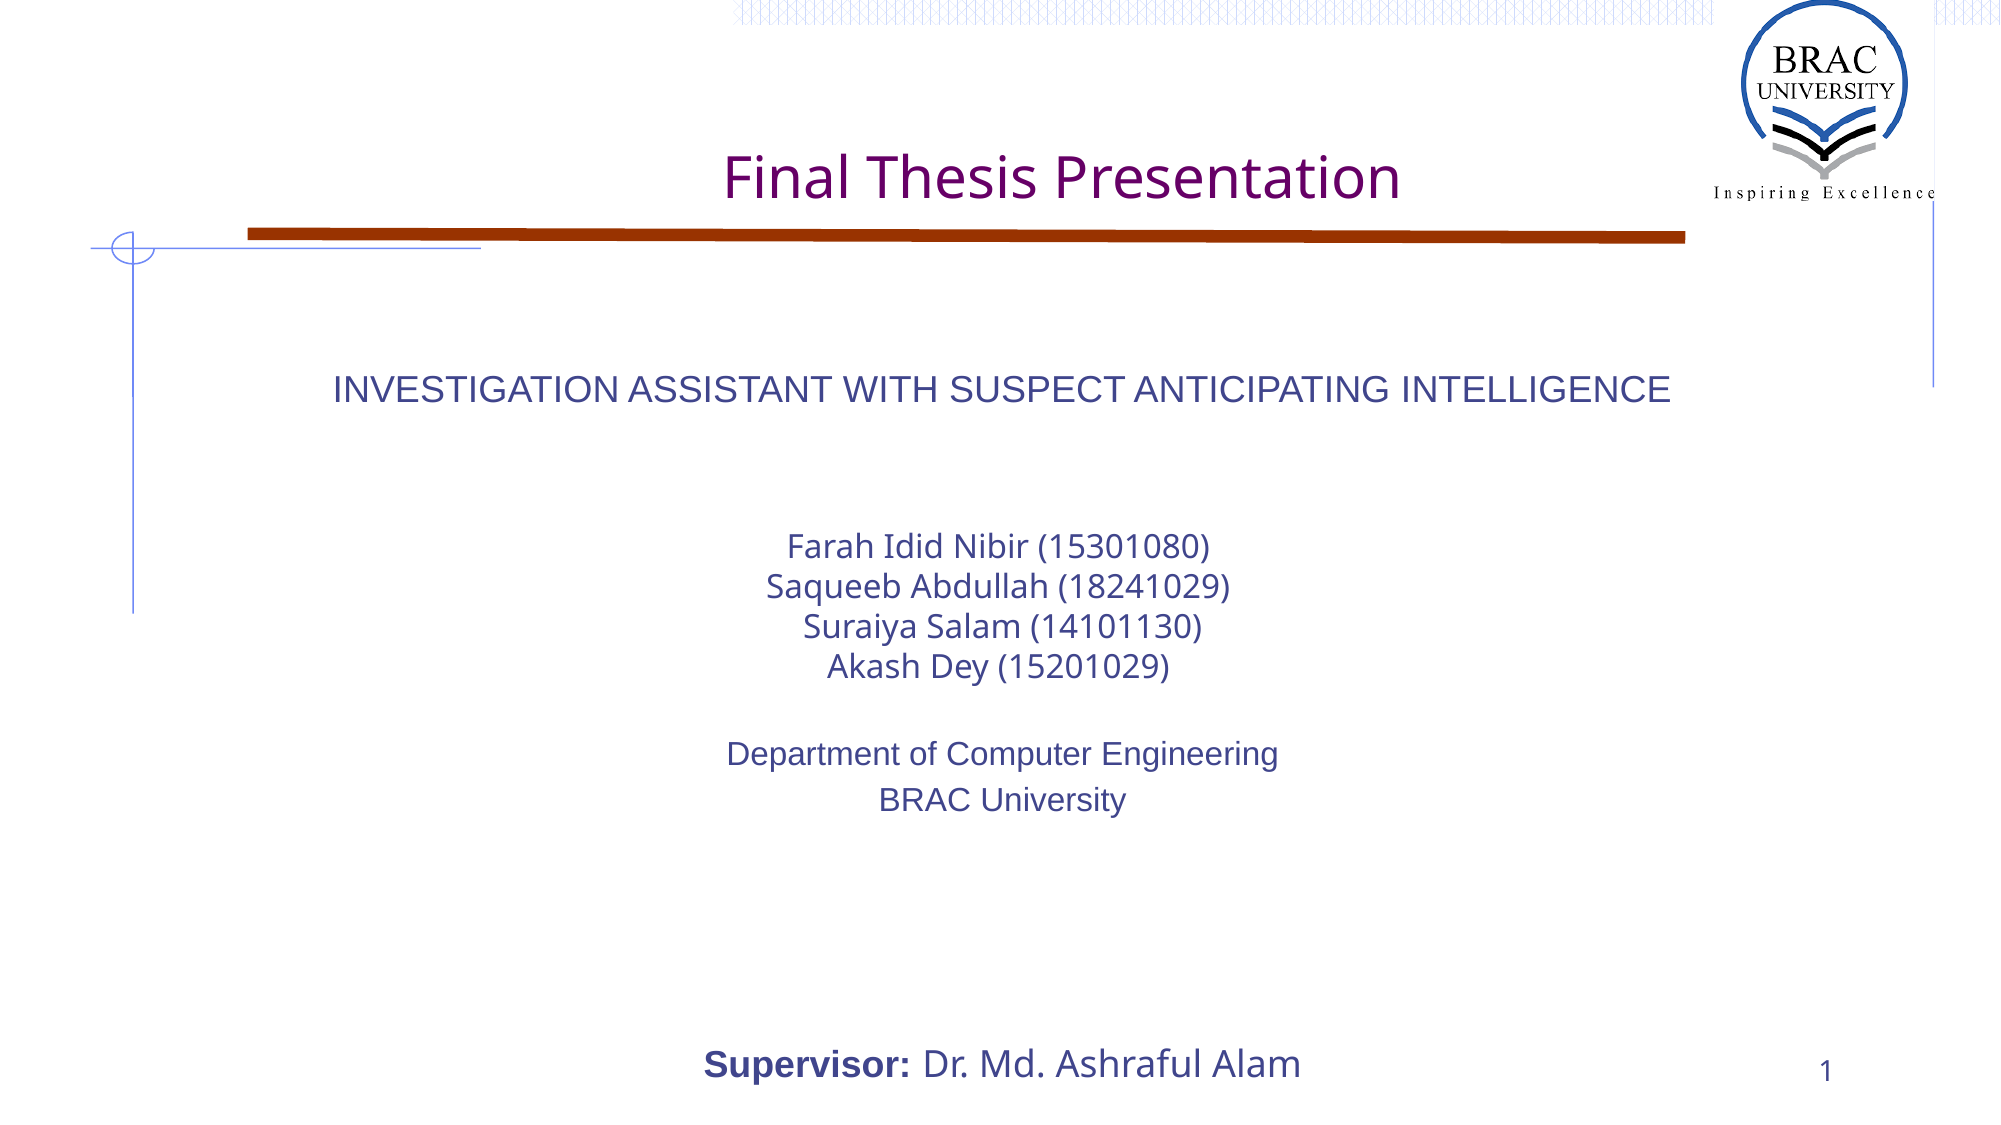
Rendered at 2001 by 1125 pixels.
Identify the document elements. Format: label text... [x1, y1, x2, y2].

title Final Thesis Presentation [442, 99, 1418, 250]
text_box Farah Idid Nibir (15301080) Saqueeb Abdullah (18241029) Suraiya Salam (14101130) Akash Dey (15201029) Department of Computer Engineering BRAC University Supervisor: Dr. Md. Ashraful Alam [612, 518, 1394, 1093]
picture [1714, 0, 1934, 201]
slide_number 1 [1433, 1025, 1850, 1100]
text_box INVESTIGATION ASSISTANT WITH SUSPECT ANTICIPATING INTELLIGENCE [291, 357, 1715, 574]
